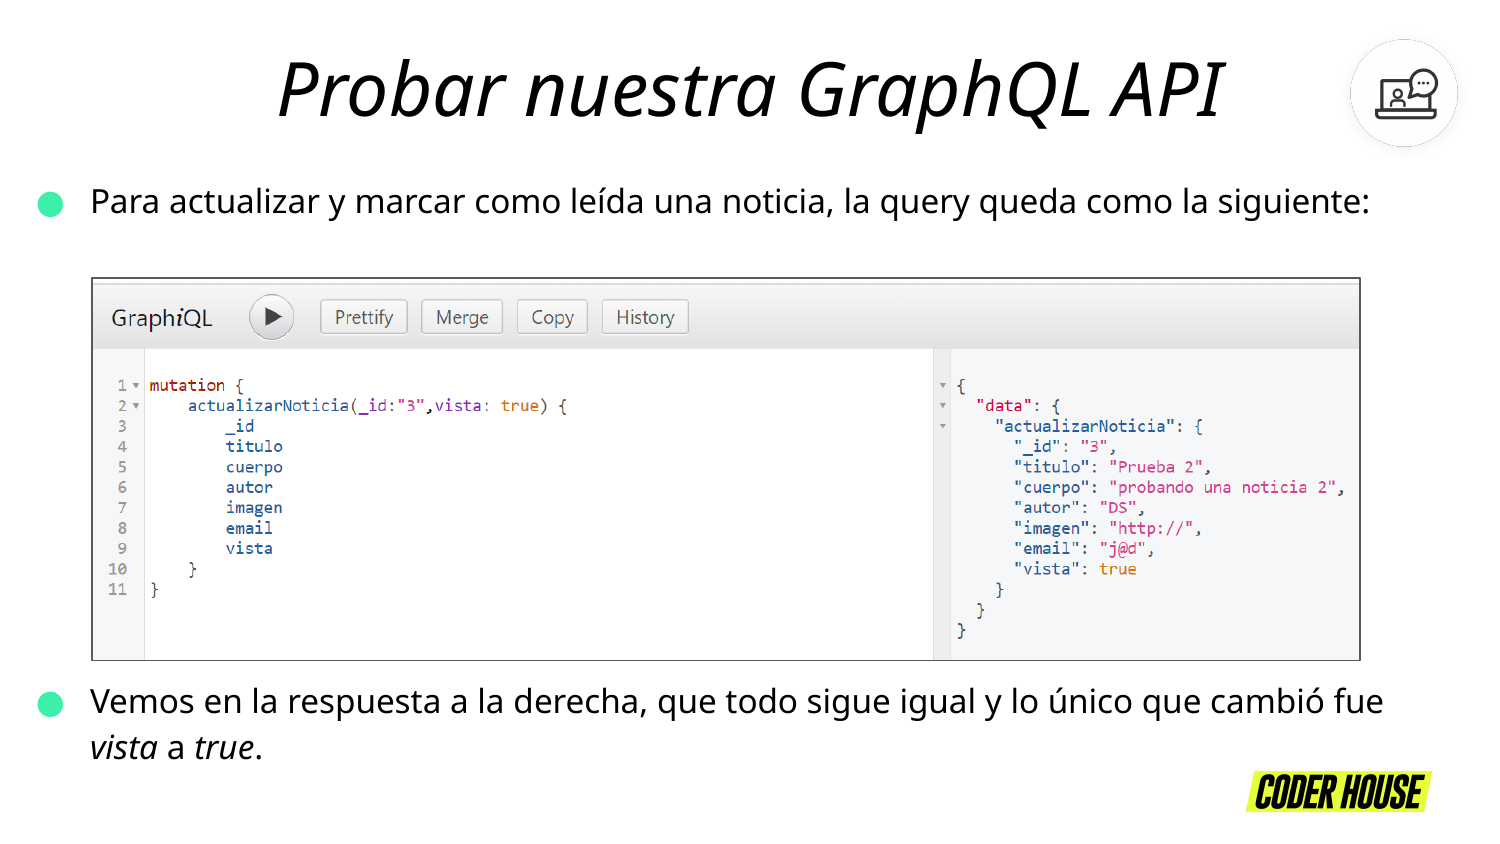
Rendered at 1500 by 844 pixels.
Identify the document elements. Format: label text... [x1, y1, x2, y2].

picture [1241, 764, 1437, 819]
text_box Probar nuestra GraphQL API [193, 26, 1307, 152]
picture [1337, 26, 1471, 160]
picture [92, 278, 1360, 661]
text_box Para actualizar y marcar como leída una noticia, la query queda como la siguiente: [0, 159, 1477, 270]
text_box Vemos en la respuesta a la derecha, que todo sigue igual y lo único que cambió fue vista a true. [0, 659, 1477, 770]
